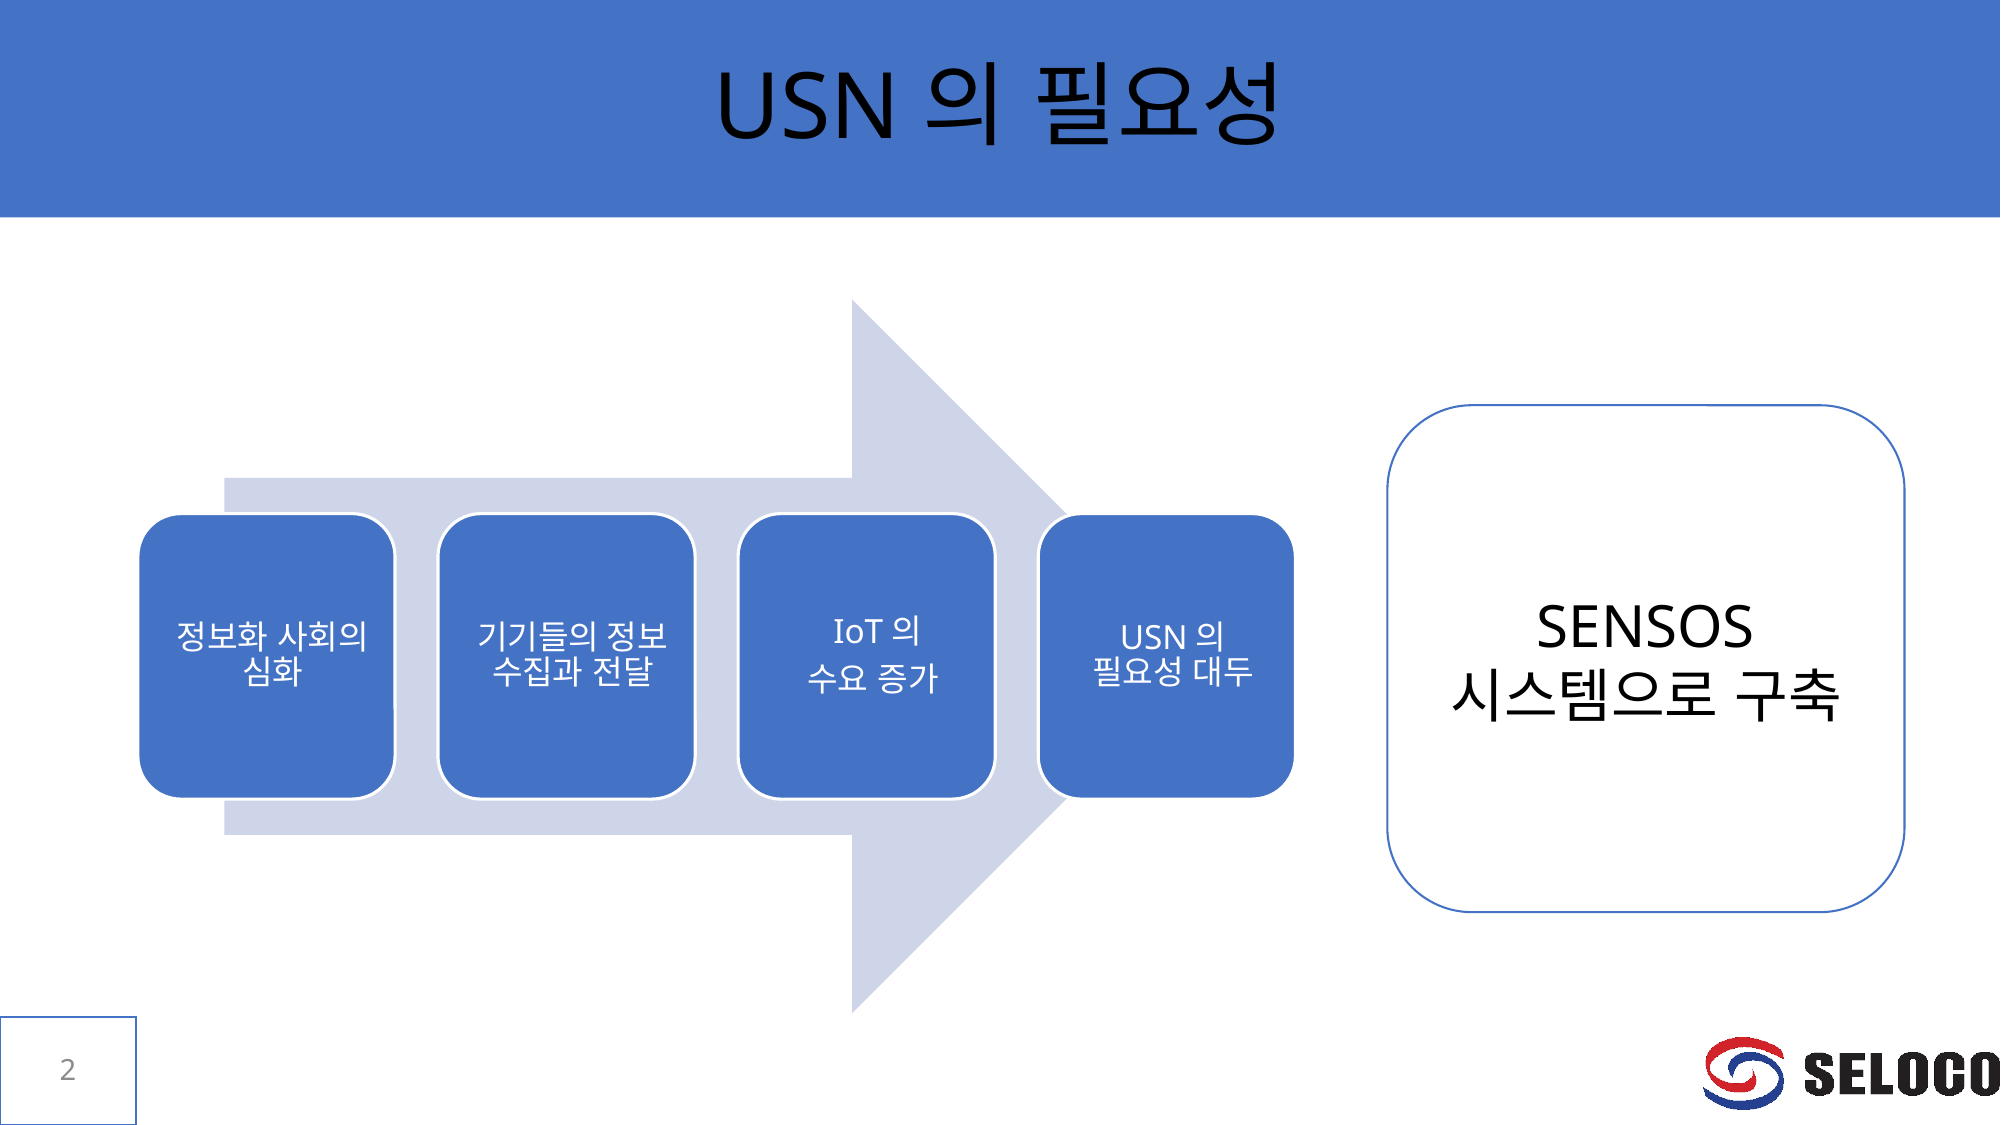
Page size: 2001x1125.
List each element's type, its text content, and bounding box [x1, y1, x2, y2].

picture [1703, 1037, 2000, 1110]
title USN의 필요성 [0, 0, 2000, 218]
slide_number 2 [0, 1016, 137, 1125]
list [137, 299, 1296, 1014]
text_box SENSOS 시스템으로 구축 [1386, 404, 1906, 914]
